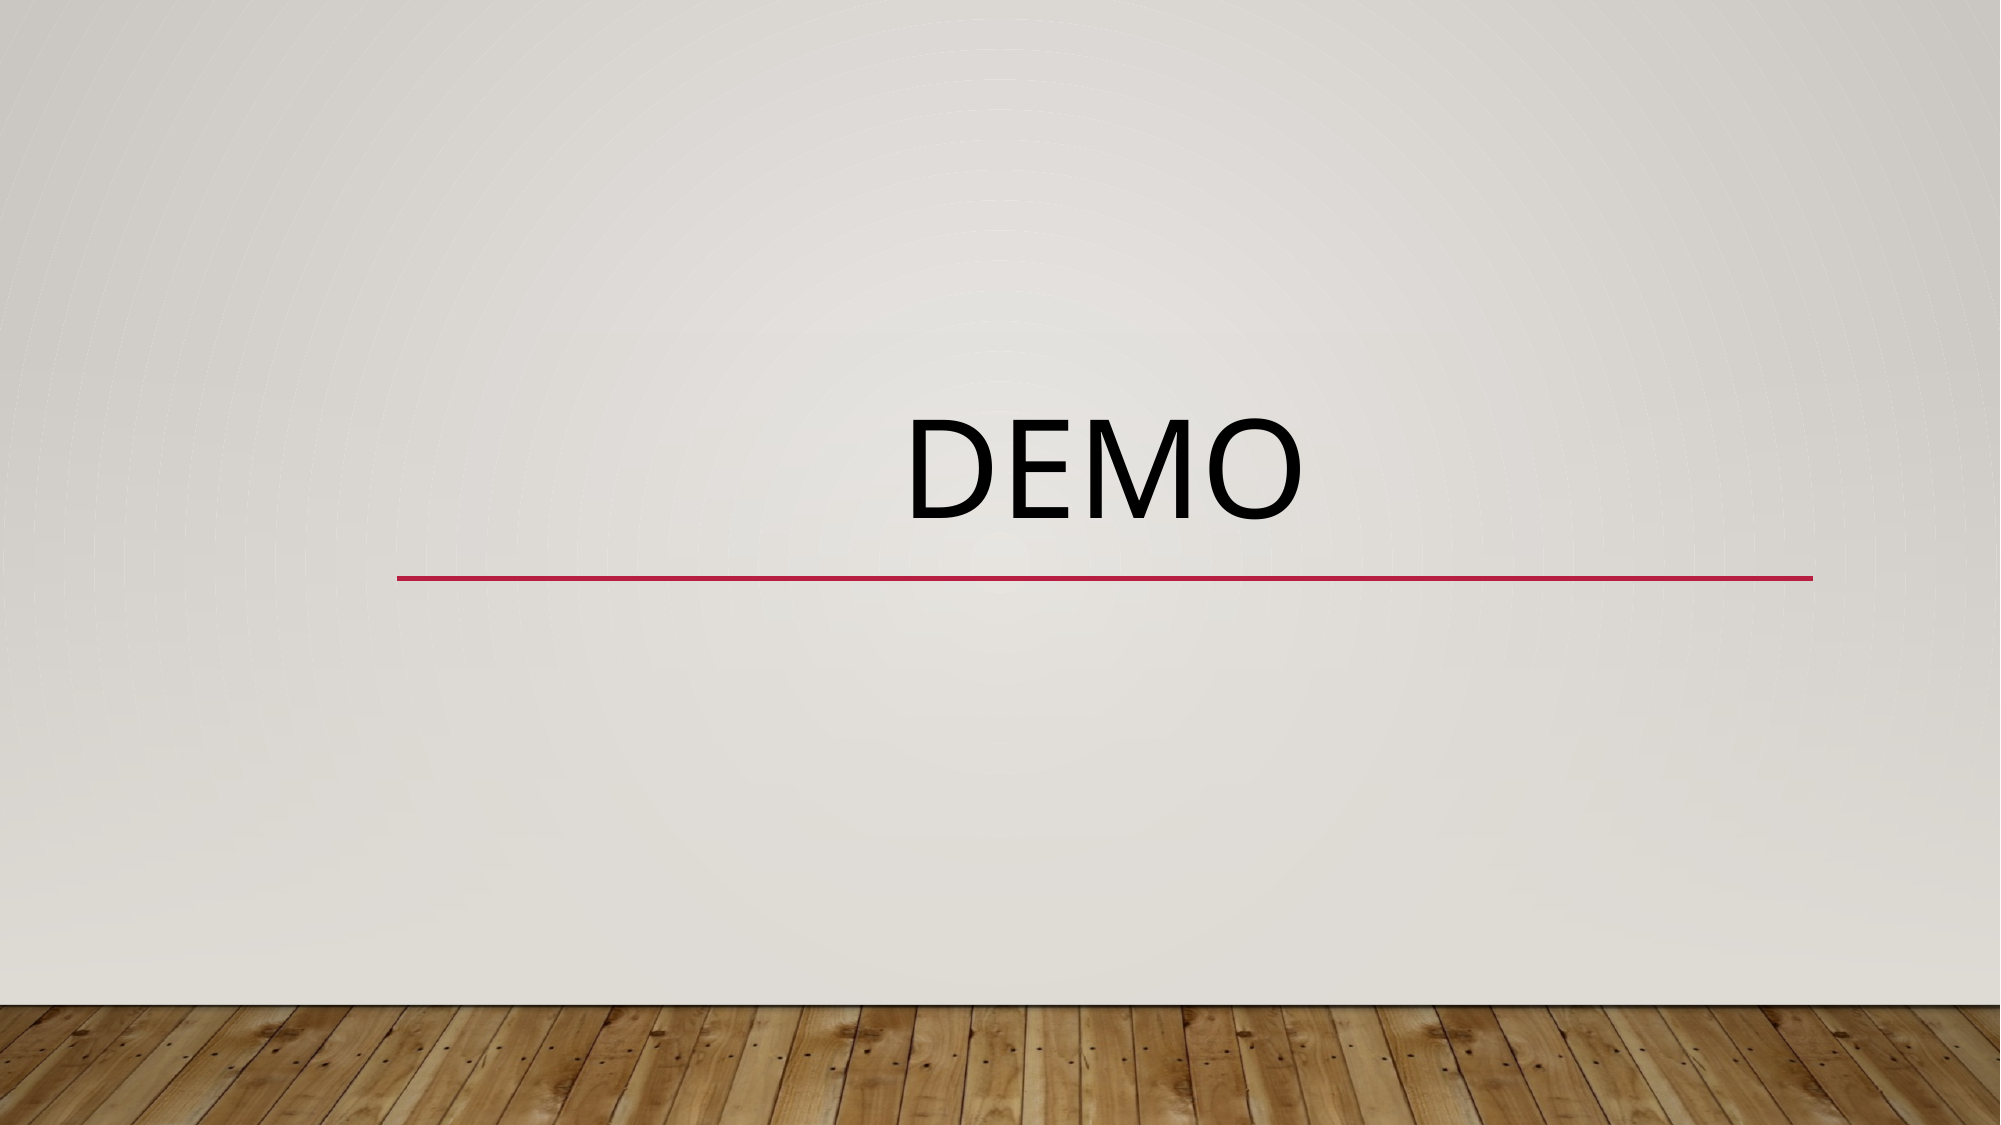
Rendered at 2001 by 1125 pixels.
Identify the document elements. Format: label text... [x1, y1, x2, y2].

picture [0, 1005, 2000, 1125]
title DEMO [396, 131, 1814, 549]
